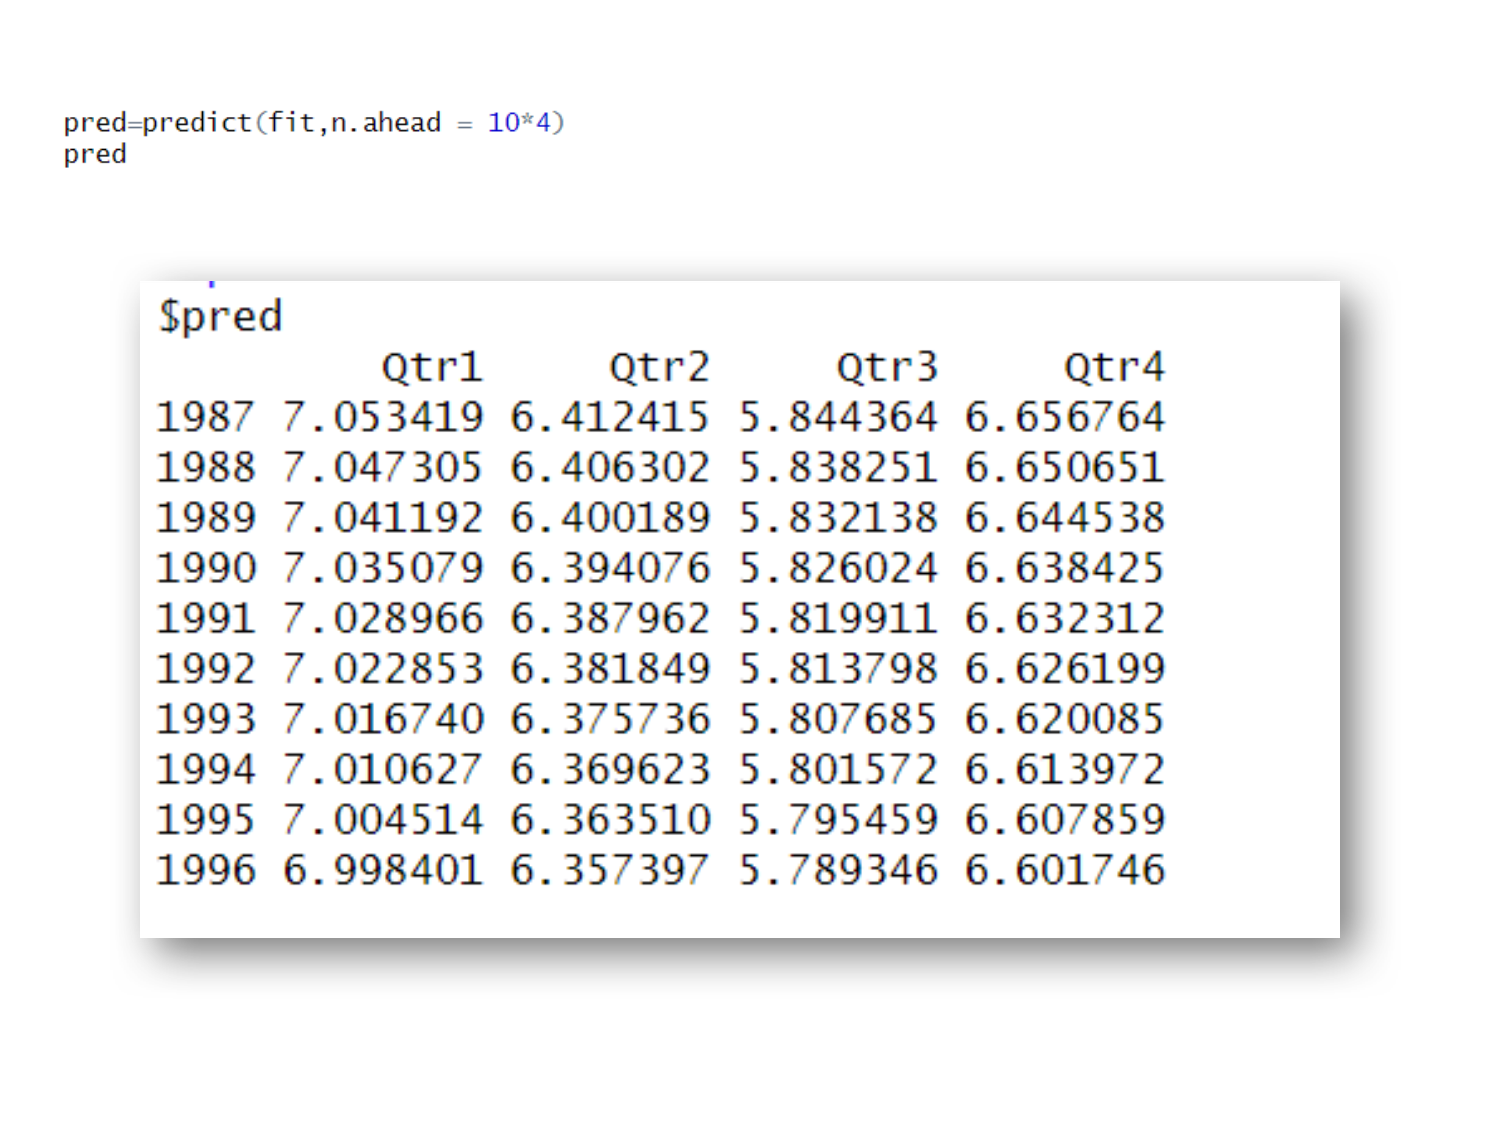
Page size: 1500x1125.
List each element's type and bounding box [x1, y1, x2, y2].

picture [140, 280, 1341, 938]
picture [58, 105, 1080, 172]
